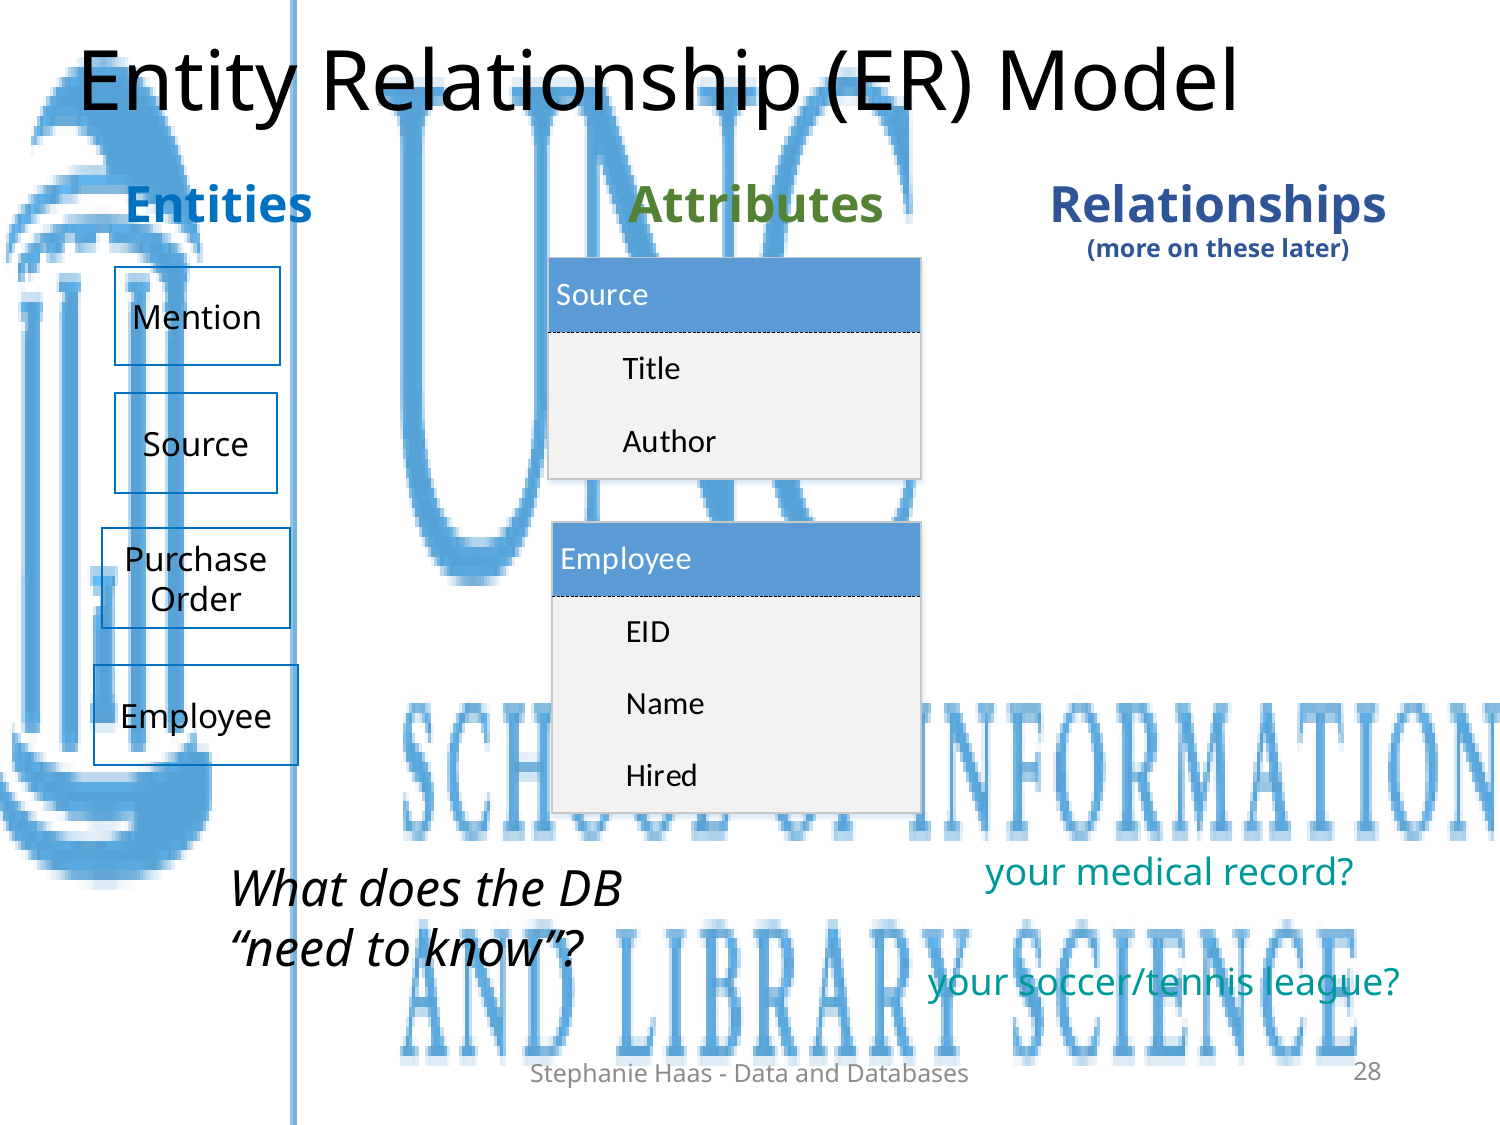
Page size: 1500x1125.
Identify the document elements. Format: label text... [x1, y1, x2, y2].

text_box What does the DB “need to know”? [214, 848, 736, 984]
text_box your soccer/tennis league? [884, 950, 1444, 1011]
text_box Mention [114, 266, 281, 366]
title Entity Relationship (ER) Model [61, 33, 1412, 134]
footer Stephanie Haas - Data and Databases [496, 1042, 1004, 1103]
text_box Entities [74, 165, 363, 240]
text_box your medical record? [929, 841, 1411, 901]
picture [0, 0, 1500, 1125]
text_box Source [114, 392, 278, 494]
text_box Attributes [592, 165, 921, 240]
text_box PurchaseOrder [101, 527, 291, 629]
text_box Employee [93, 664, 299, 766]
text_box Relationships (more on these later) [1011, 165, 1425, 270]
slide_number 28 [1059, 1042, 1397, 1103]
